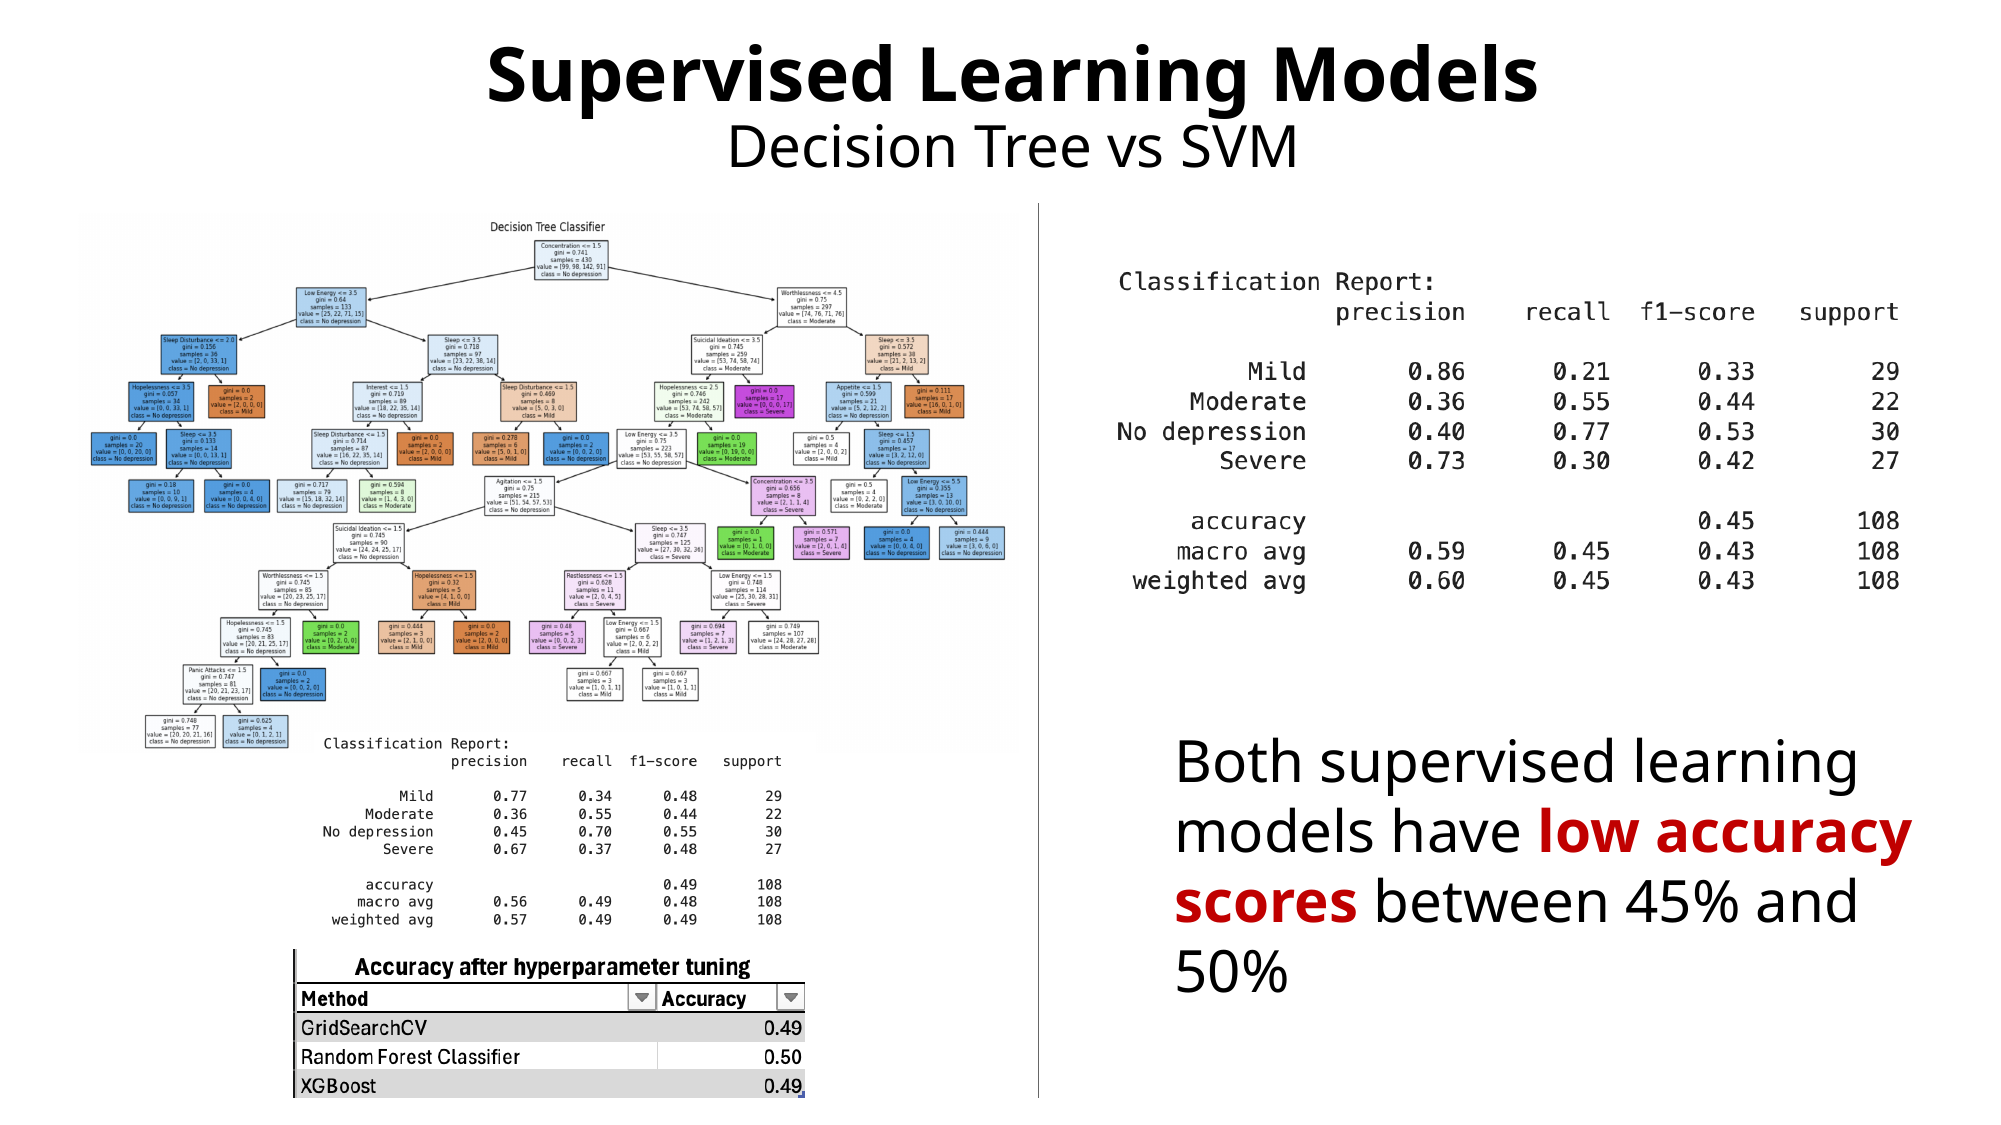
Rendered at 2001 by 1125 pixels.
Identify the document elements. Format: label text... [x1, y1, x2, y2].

title Supervised Learning Models Decision Tree vs SVM [170, 16, 1856, 142]
text_box Both supervised learning models have low accuracy scores between 45% and 50% [1159, 716, 1956, 1012]
picture [1098, 264, 1956, 616]
picture [78, 213, 1020, 1099]
